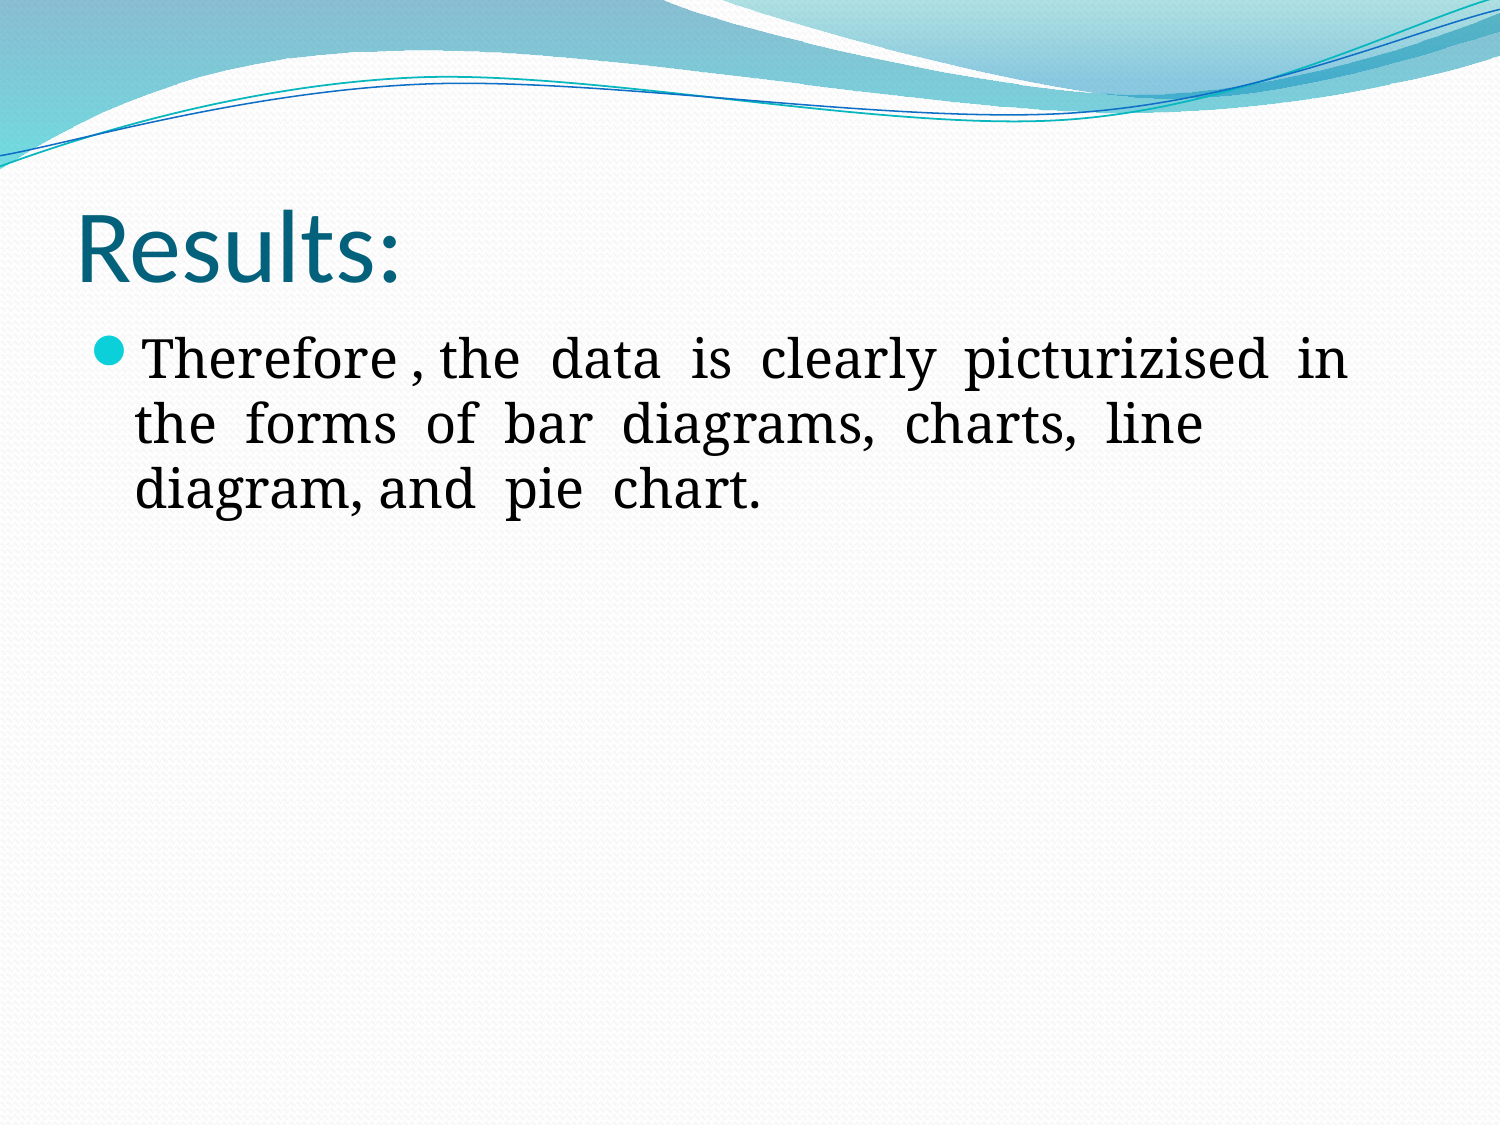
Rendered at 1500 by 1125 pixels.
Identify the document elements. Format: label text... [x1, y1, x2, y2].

list Therefore , the data is clearly picturizised in the forms of bar diagrams, charts, line diagram, and pie chart. [75, 317, 1425, 1038]
title Results: [75, 115, 1425, 303]
